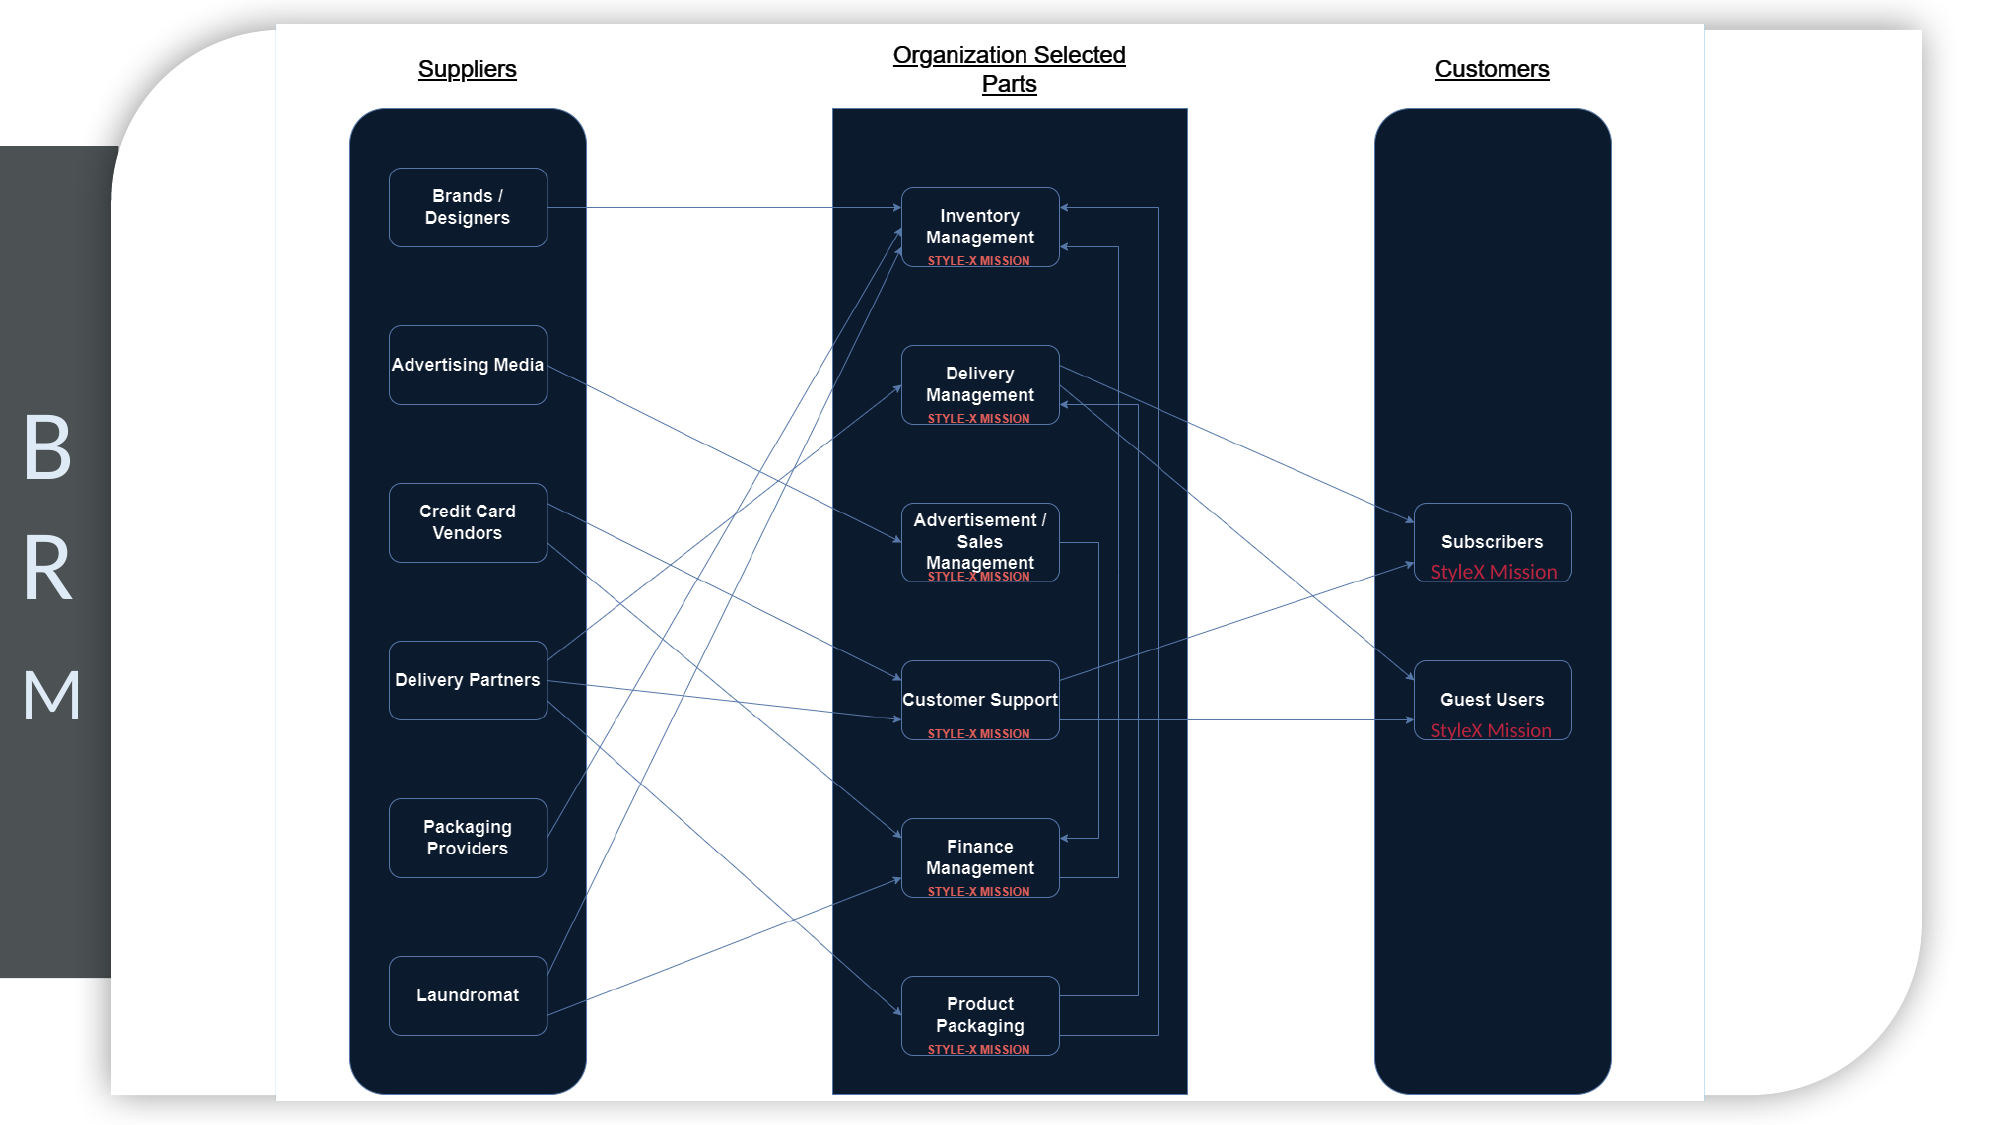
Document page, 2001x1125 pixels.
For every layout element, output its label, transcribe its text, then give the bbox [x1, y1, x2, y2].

text_box [0, 145, 92, 979]
picture [118, 24, 1915, 1101]
text_box B R M [5, 372, 118, 747]
text_box [0, 0, 2000, 1125]
